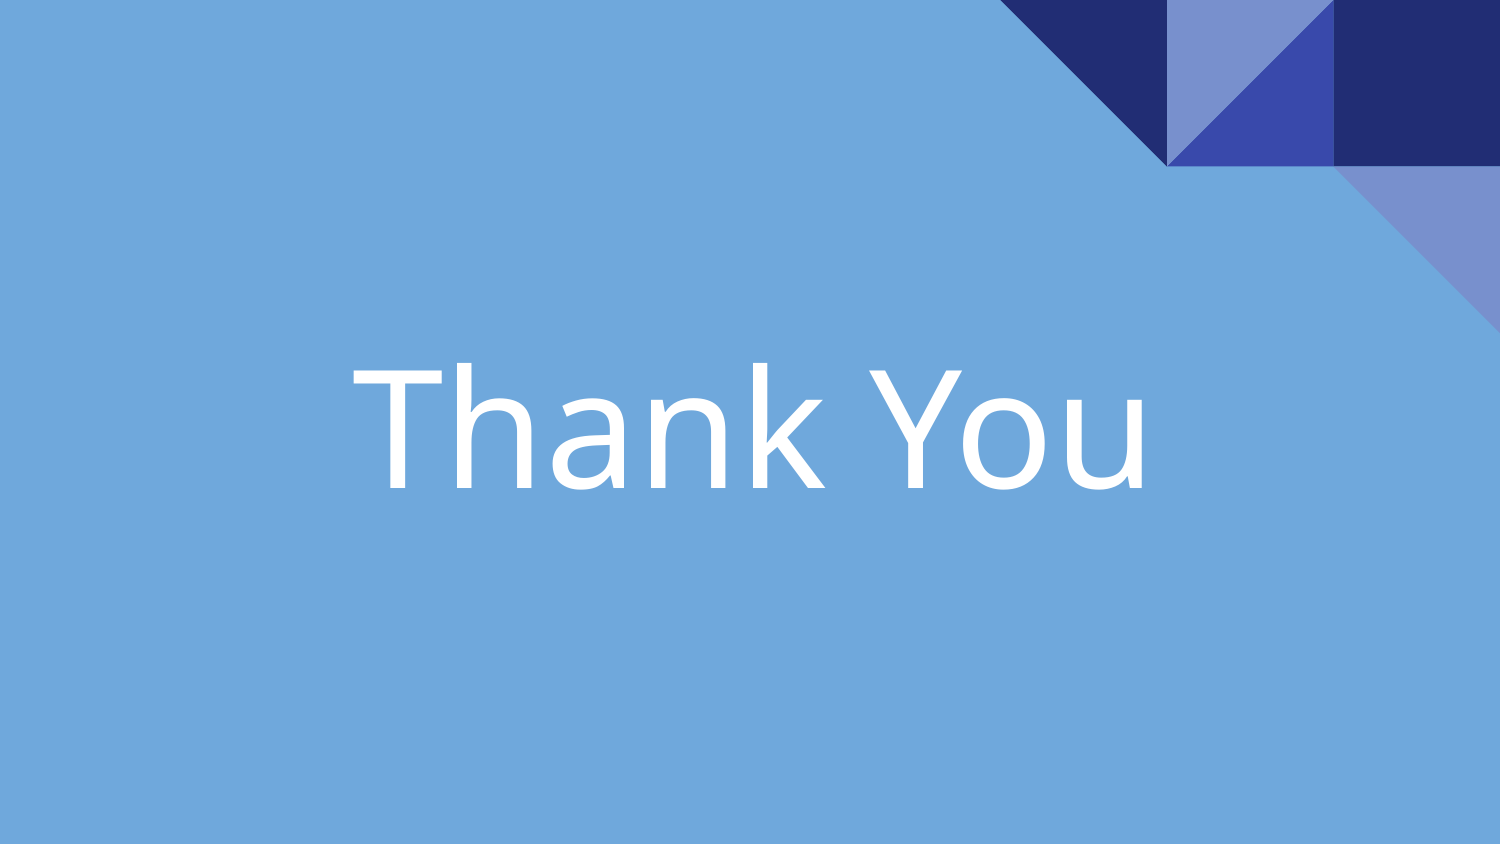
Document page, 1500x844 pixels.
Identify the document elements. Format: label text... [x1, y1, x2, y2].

title Thank You [98, 291, 1411, 537]
